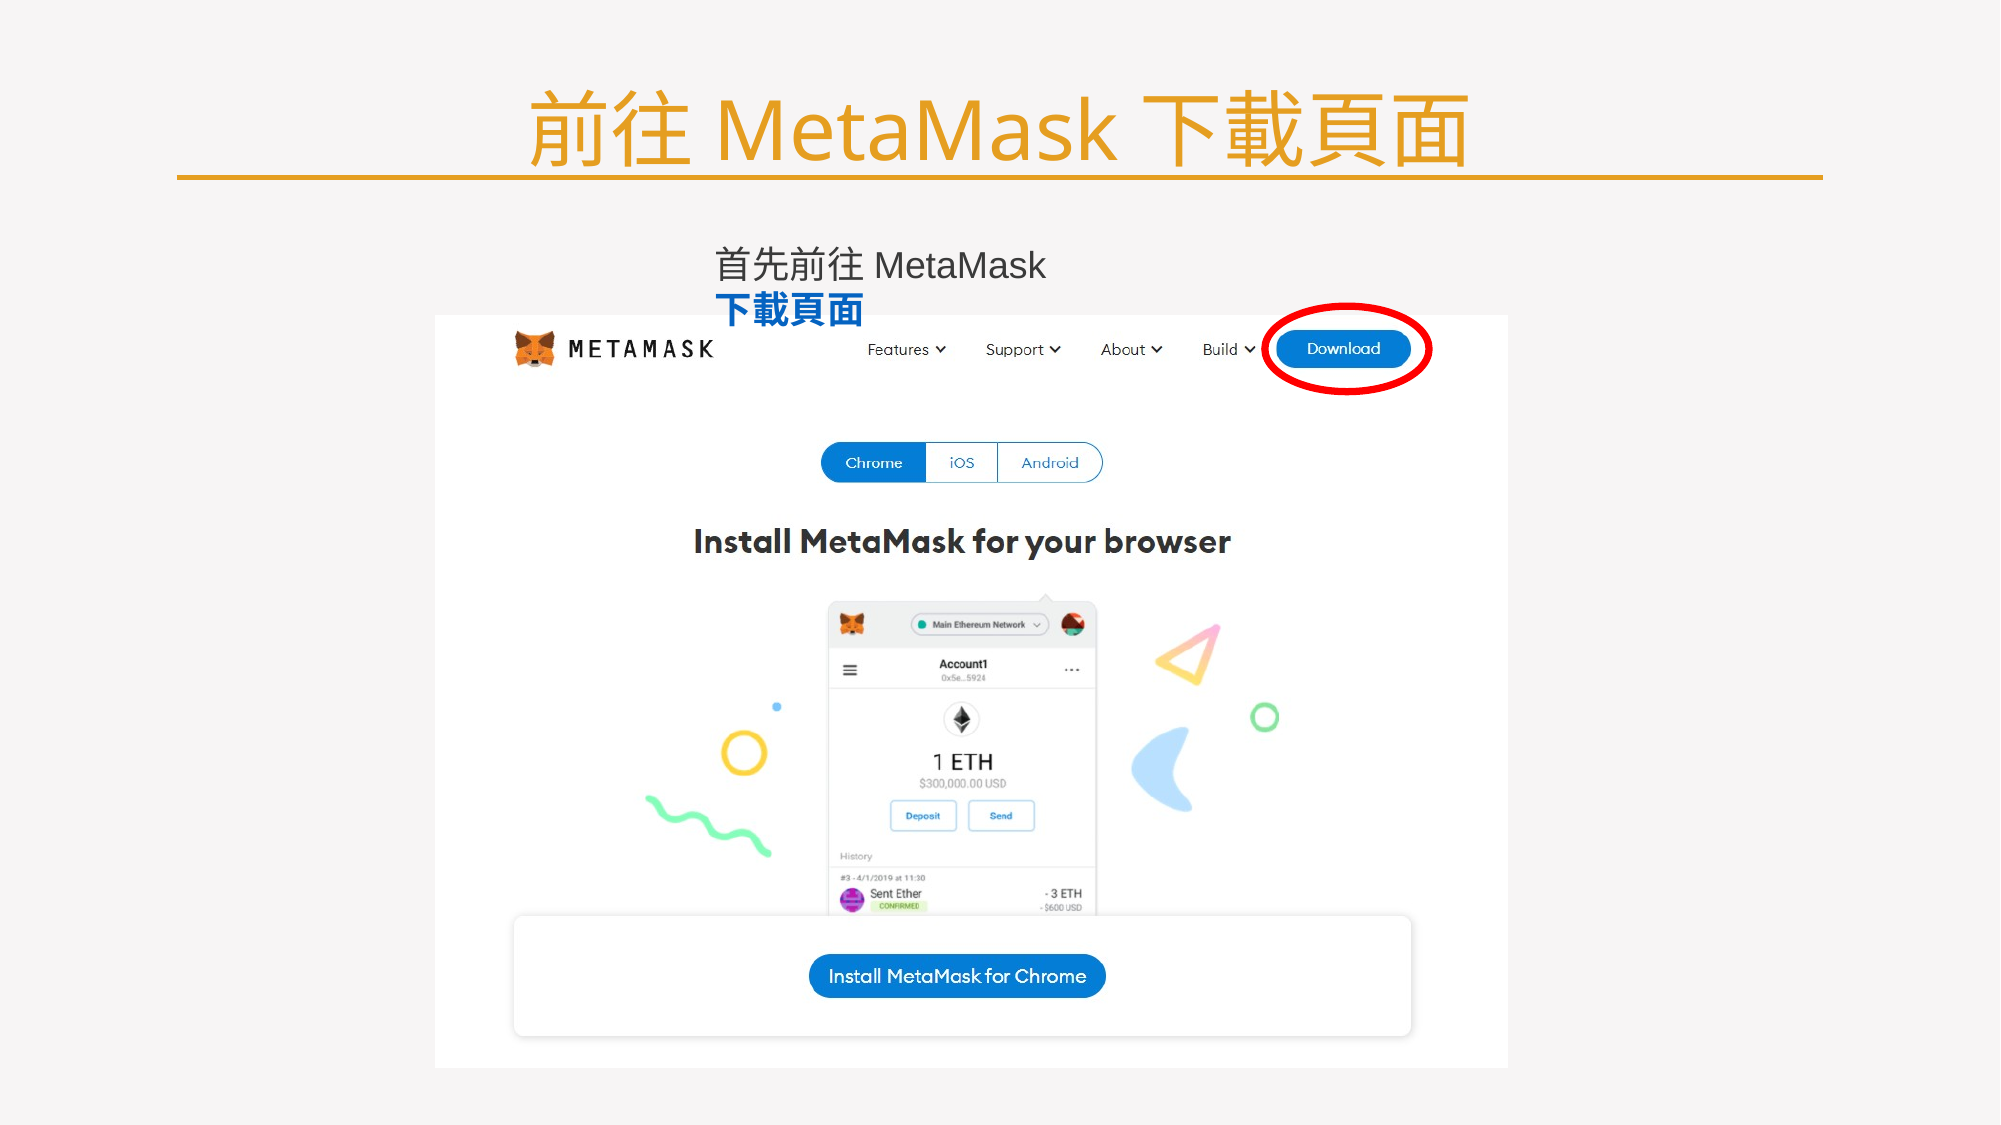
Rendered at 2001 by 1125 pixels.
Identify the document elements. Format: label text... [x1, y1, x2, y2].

text_box 首先前往MetaMask下載頁面 [699, 233, 1205, 315]
title 前往MetaMask下載頁面 [137, 24, 1863, 243]
picture [435, 315, 1508, 1068]
text_box [1294, 305, 1400, 315]
